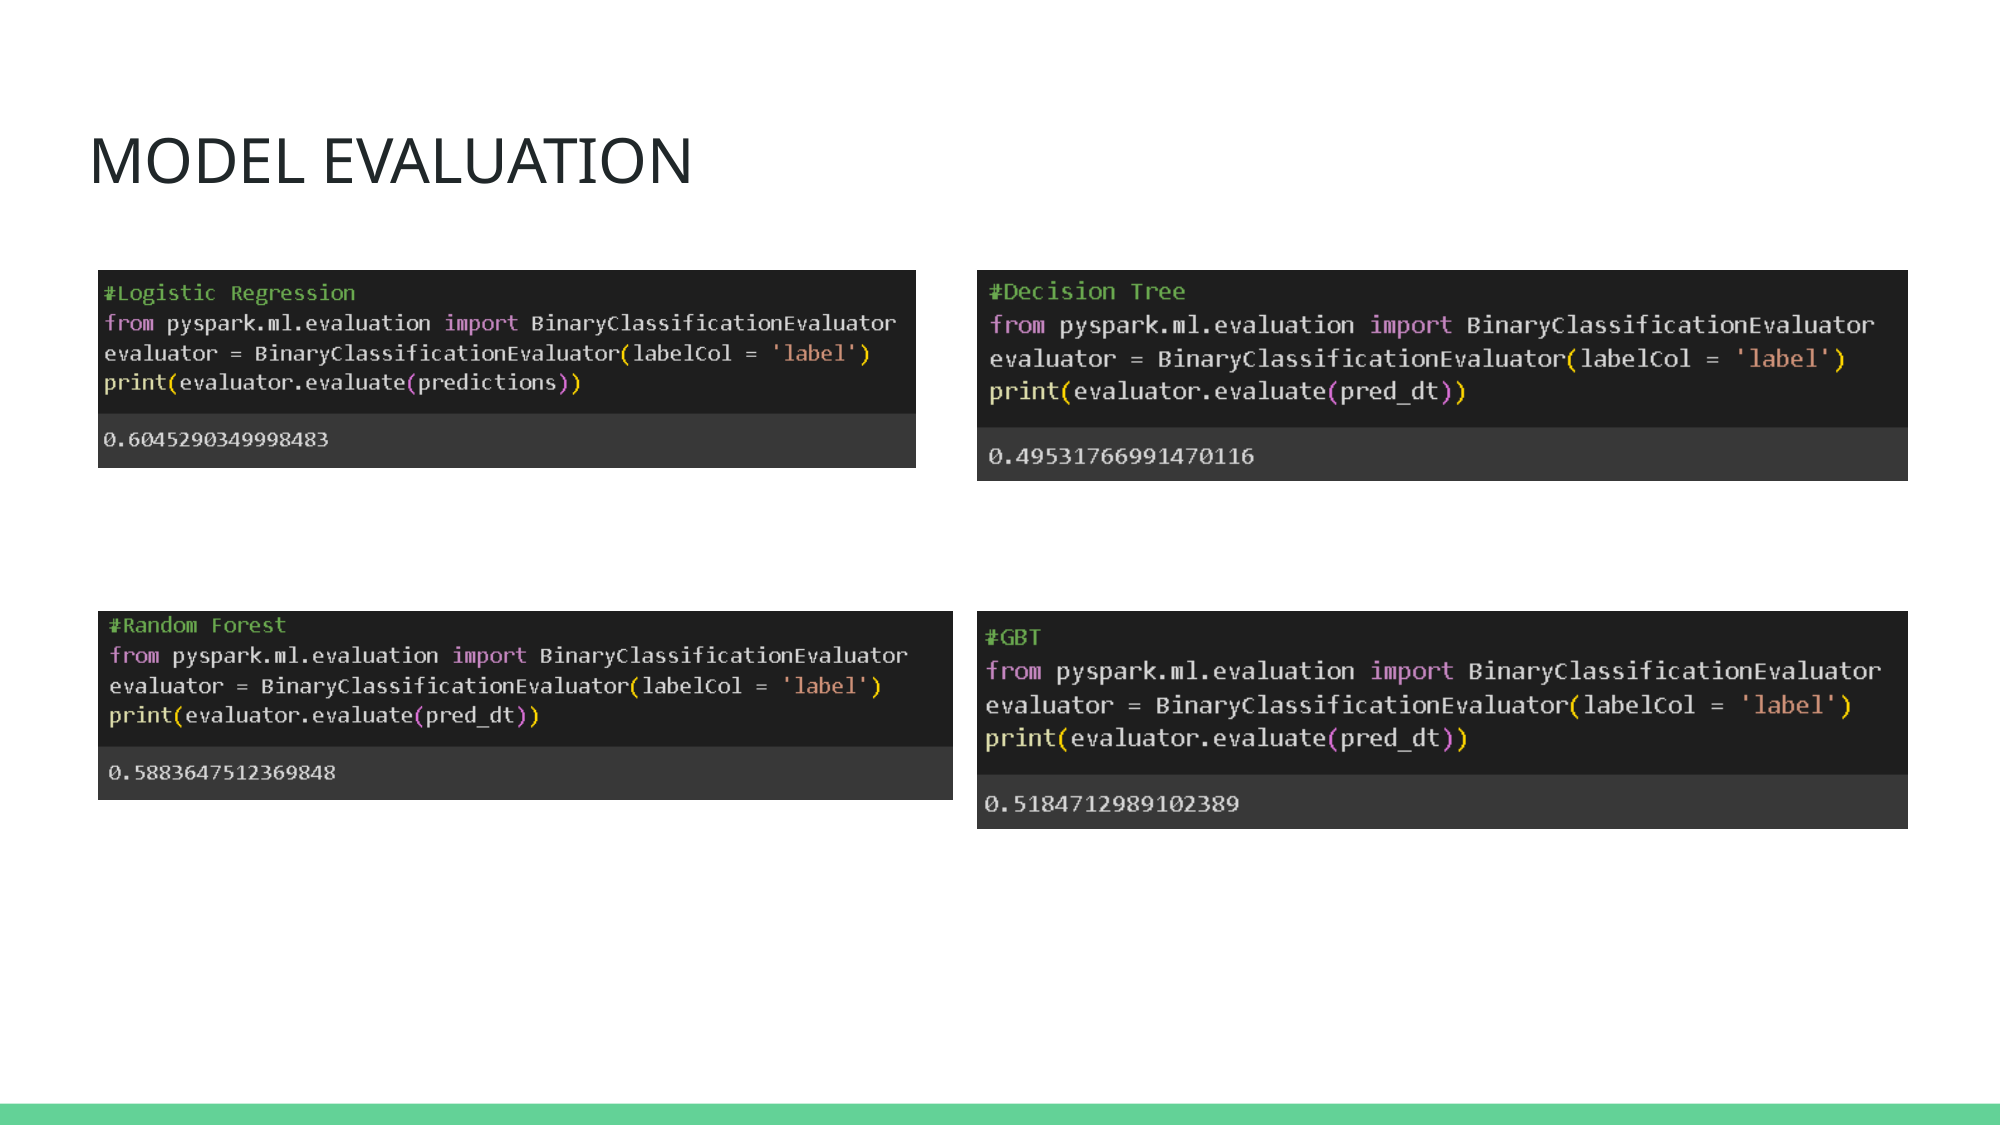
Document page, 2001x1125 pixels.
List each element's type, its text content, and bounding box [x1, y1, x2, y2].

title MODEL EVALUATION [68, 97, 1932, 223]
picture [976, 269, 1908, 481]
picture [98, 269, 916, 468]
picture [98, 611, 953, 801]
picture [976, 611, 1908, 829]
